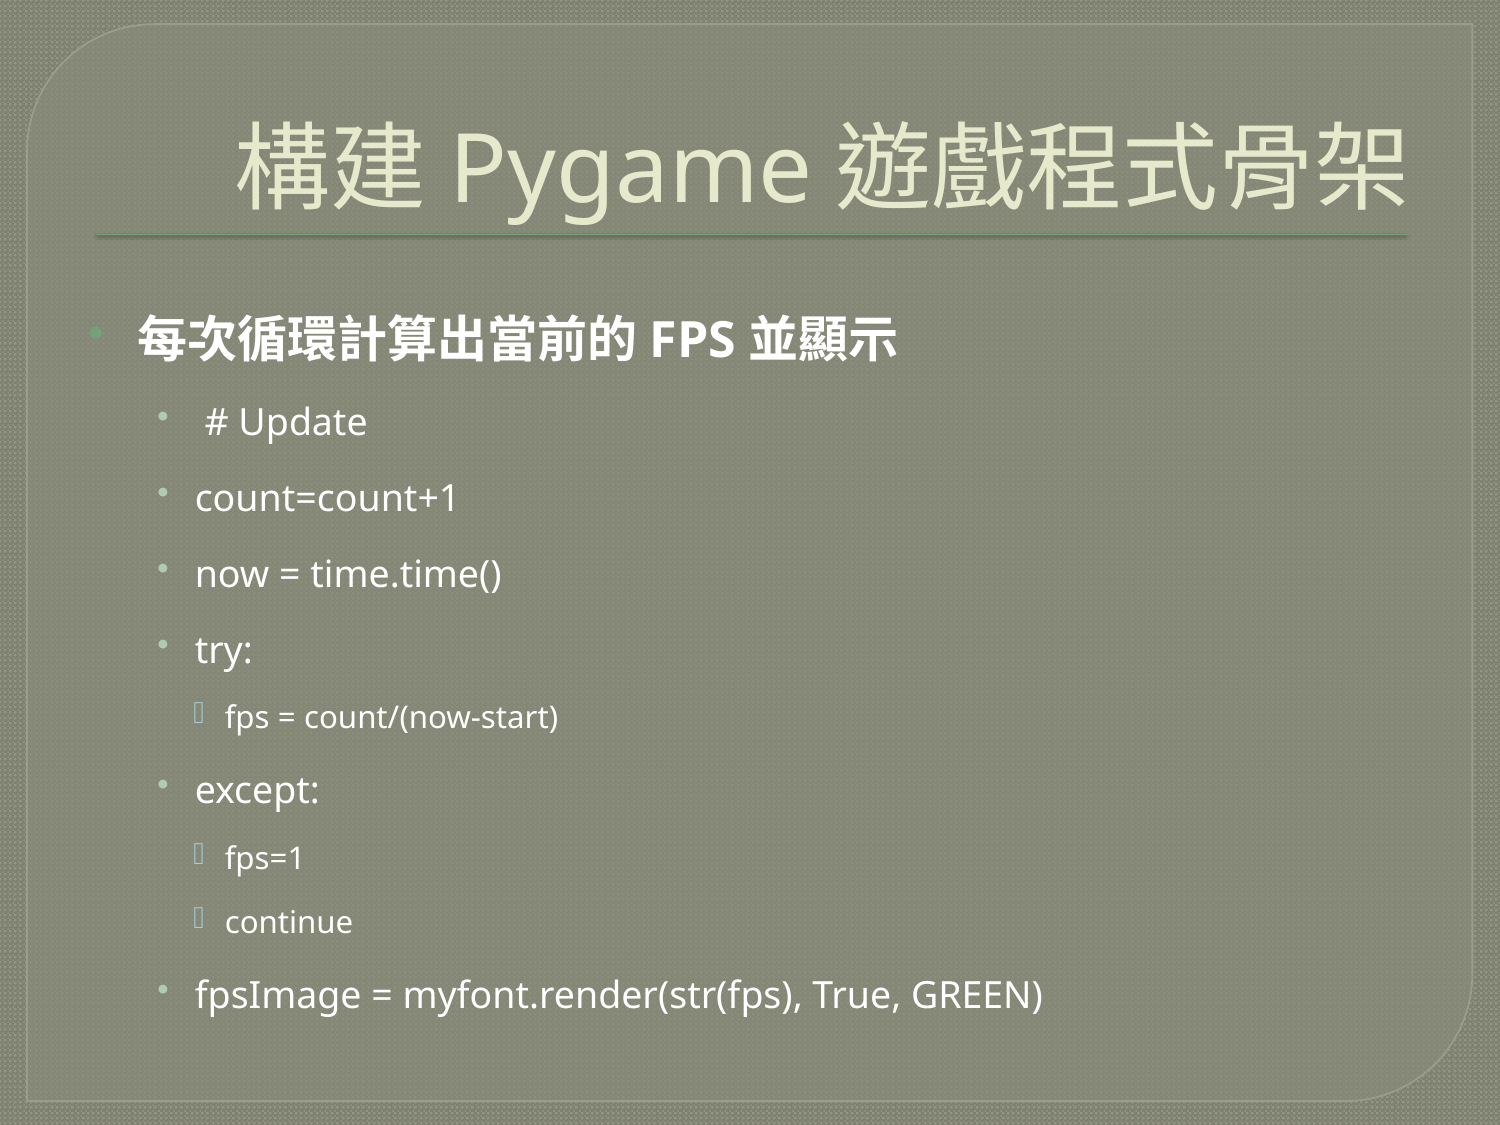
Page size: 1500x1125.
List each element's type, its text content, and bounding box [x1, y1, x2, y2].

title 構建Pygame遊戲程式骨架 [75, 41, 1425, 230]
list 每次循環計算出當前的FPS並顯示 # Update count=count+1 now = time.time() try: fps = count/(now-start) except: fps=1 continue fpsImage = myfont.render(str(fps), True, GREEN) [75, 270, 1425, 1083]
